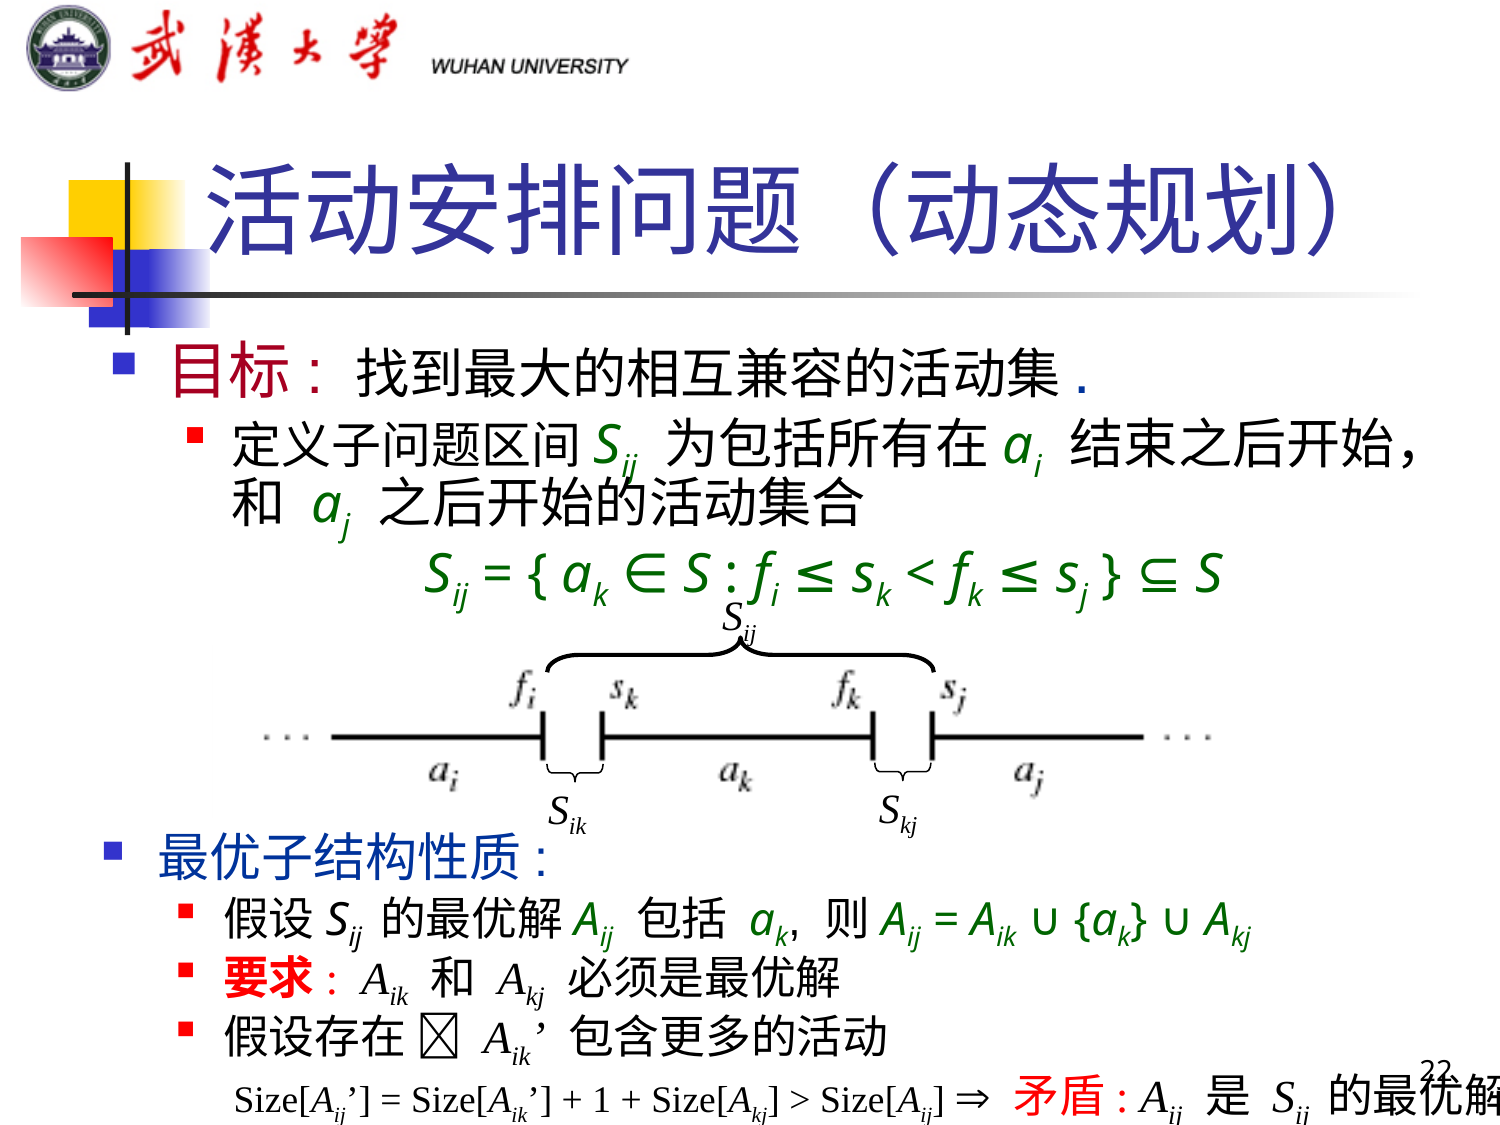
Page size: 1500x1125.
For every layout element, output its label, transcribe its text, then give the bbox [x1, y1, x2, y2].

title 活动安排问题（动态规划） [188, 35, 1468, 275]
text_box 最优子结构性质: 假设Sij 的最优解Aij 包括 ak, 则Aij = Aik ∪ {ak} ∪ Akj 要求: Aik 和 Akj 必须是最优解 假设存在  Aik’ 包含更多的活动 Size[Aij’] = Size[Aik’] + 1 + Size[Akj] > Size[Aij]  矛盾: Aij 是 Sij 的最优解 [86, 828, 1500, 1059]
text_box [546, 581, 934, 673]
picture [0, 0, 643, 93]
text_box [531, 762, 934, 841]
text_box 目标: 找到最大的相互兼容的活动集. 定义子问题区间Sij 为包括所有在ai 结束之后开始，和 aj 之后开始的活动集合 Sij = { ak ∈ S : fi ≤ sk < fk ≤ sj } ⊆ S [95, 338, 1446, 711]
slide_number 22 [1155, 1059, 1468, 1100]
picture [211, 644, 1294, 818]
